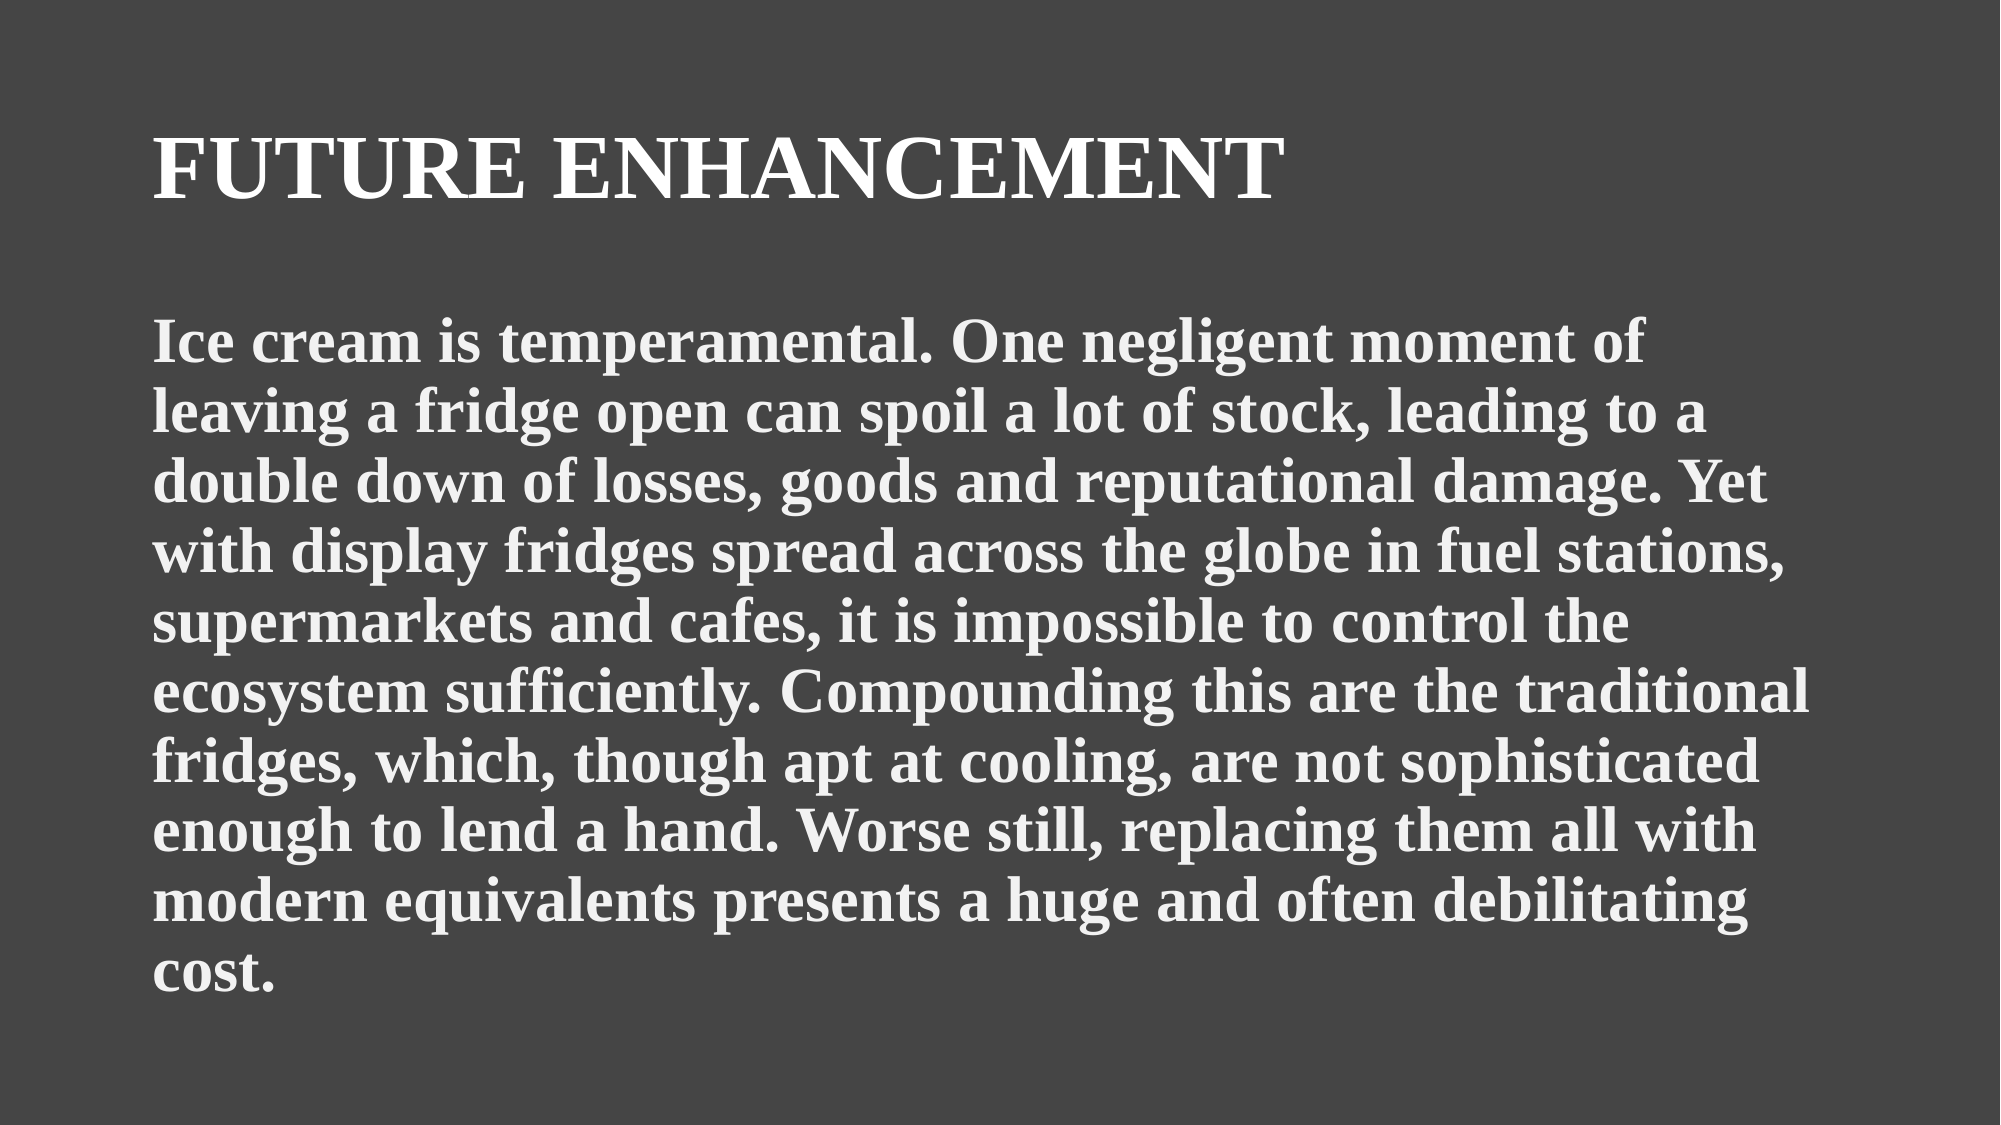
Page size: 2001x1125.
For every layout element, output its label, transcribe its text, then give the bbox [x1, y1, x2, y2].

list Ice cream is temperamental. One negligent moment of leaving a fridge open can spoil a lot of stock, leading to a double down of losses, goods and reputational damage. Yet with display fridges spread across the globe in fuel stations, supermarkets and cafes, it is impossible to control the ecosystem sufficiently. Compounding this are the traditional fridges, which, though apt at cooling, are not sophisticated enough to lend a hand. Worse still, replacing them all with modern equivalents presents a huge and often debilitating cost. [137, 299, 1863, 1014]
title FUTURE ENHANCEMENT [137, 59, 1863, 278]
